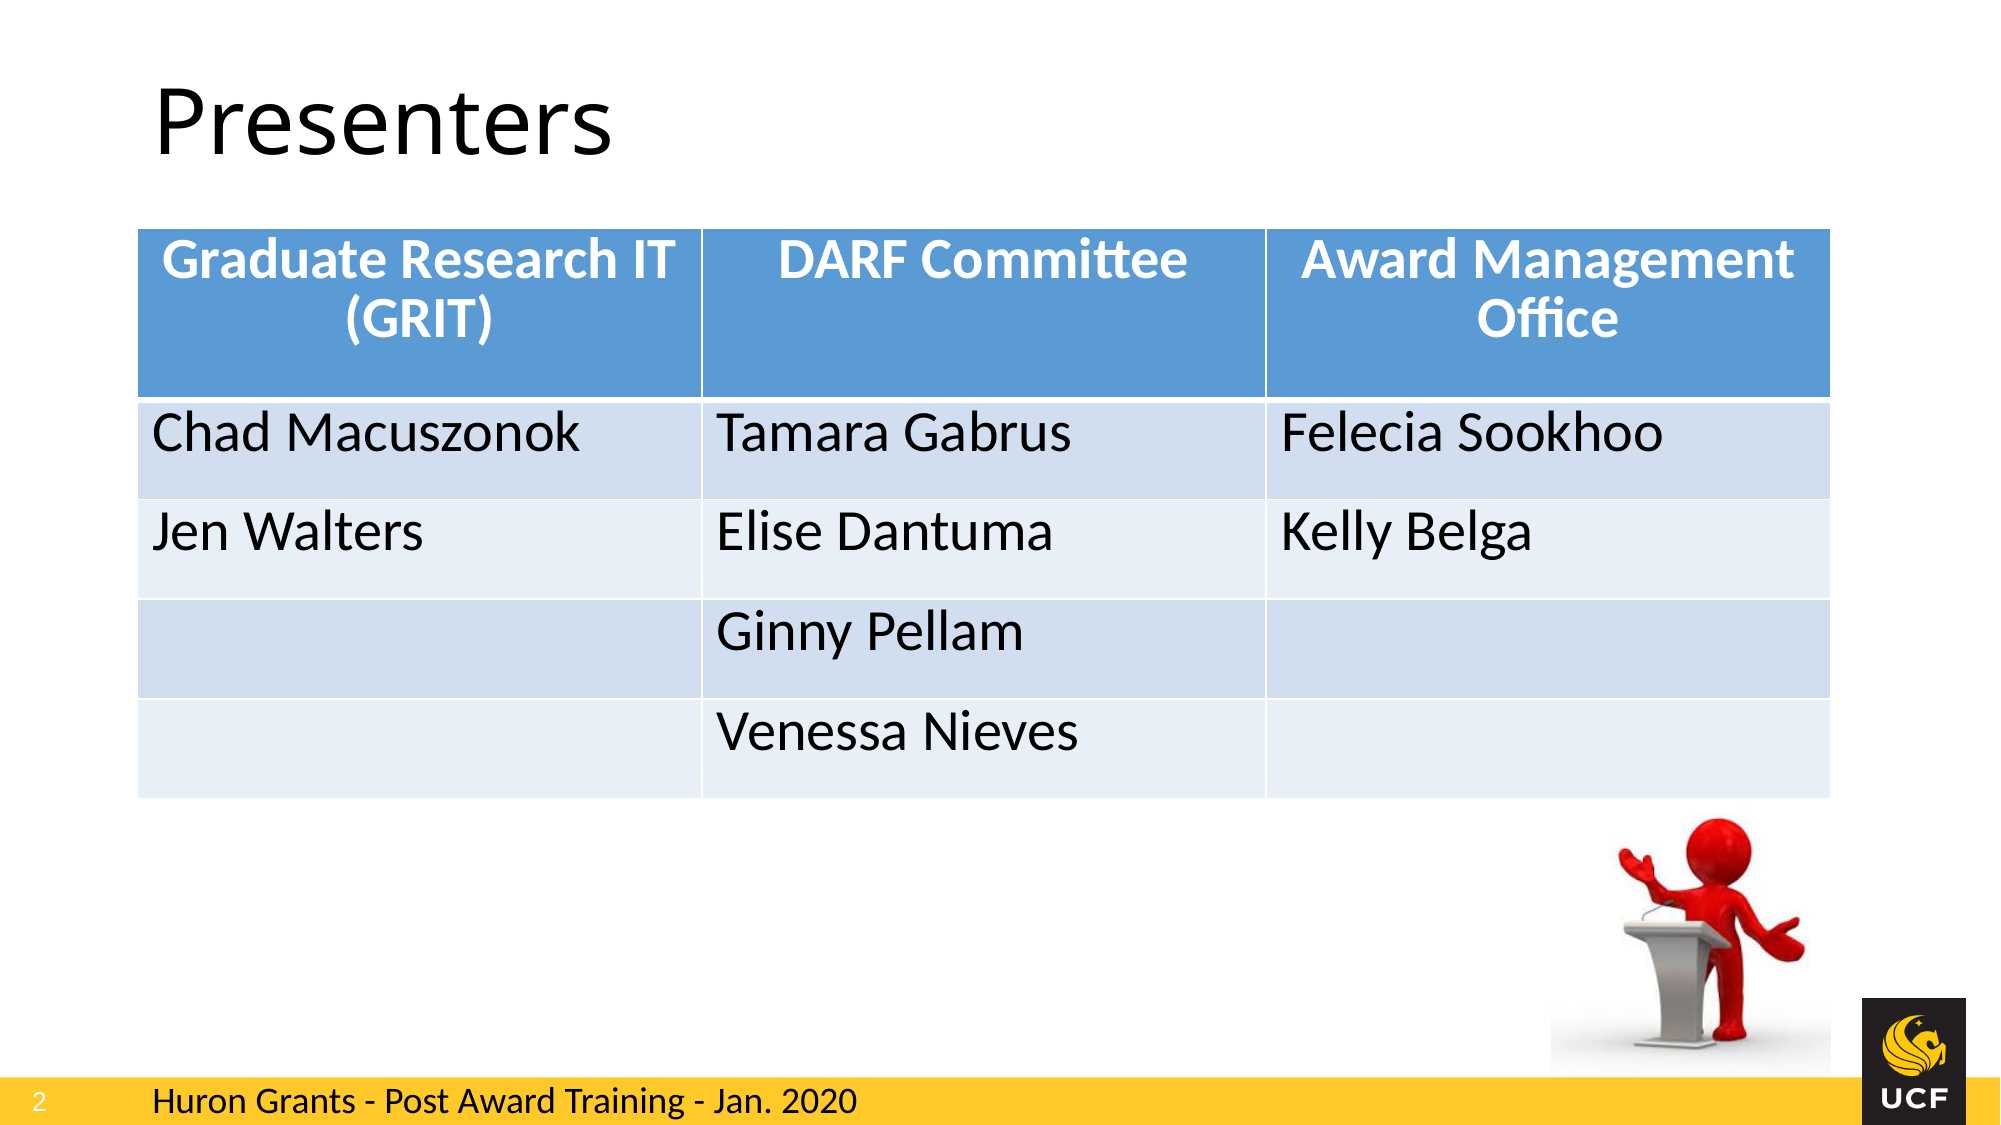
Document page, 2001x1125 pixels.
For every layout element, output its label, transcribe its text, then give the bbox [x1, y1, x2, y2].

table_header DARF Committee [703, 229, 1265, 397]
title Presenters [137, 59, 1863, 189]
table_cell Tamara Gabrus [703, 403, 1265, 499]
table_cell Felecia Sookhoo [1267, 403, 1830, 499]
picture [1551, 798, 1831, 1077]
table_header Graduate Research IT (GRIT) [138, 229, 701, 397]
table_cell Elise Dantuma [703, 500, 1265, 598]
table_cell Kelly Belga [1267, 500, 1830, 598]
table_cell [1267, 700, 1830, 798]
table_cell Ginny Pellam [703, 600, 1265, 698]
table_cell [138, 600, 701, 698]
slide_number 2 [16, 1077, 137, 1124]
picture [1862, 998, 1966, 1125]
table_header Award Management Office [1267, 229, 1830, 397]
table_cell Venessa Nieves [703, 700, 1265, 798]
table_cell Chad Macuszonok [138, 403, 701, 499]
table_cell [1267, 600, 1830, 698]
table_cell Jen Walters [138, 500, 701, 598]
footer Huron Grants - Post Award Training - Jan. 2020 [137, 1068, 1212, 1124]
table_cell [138, 700, 701, 798]
